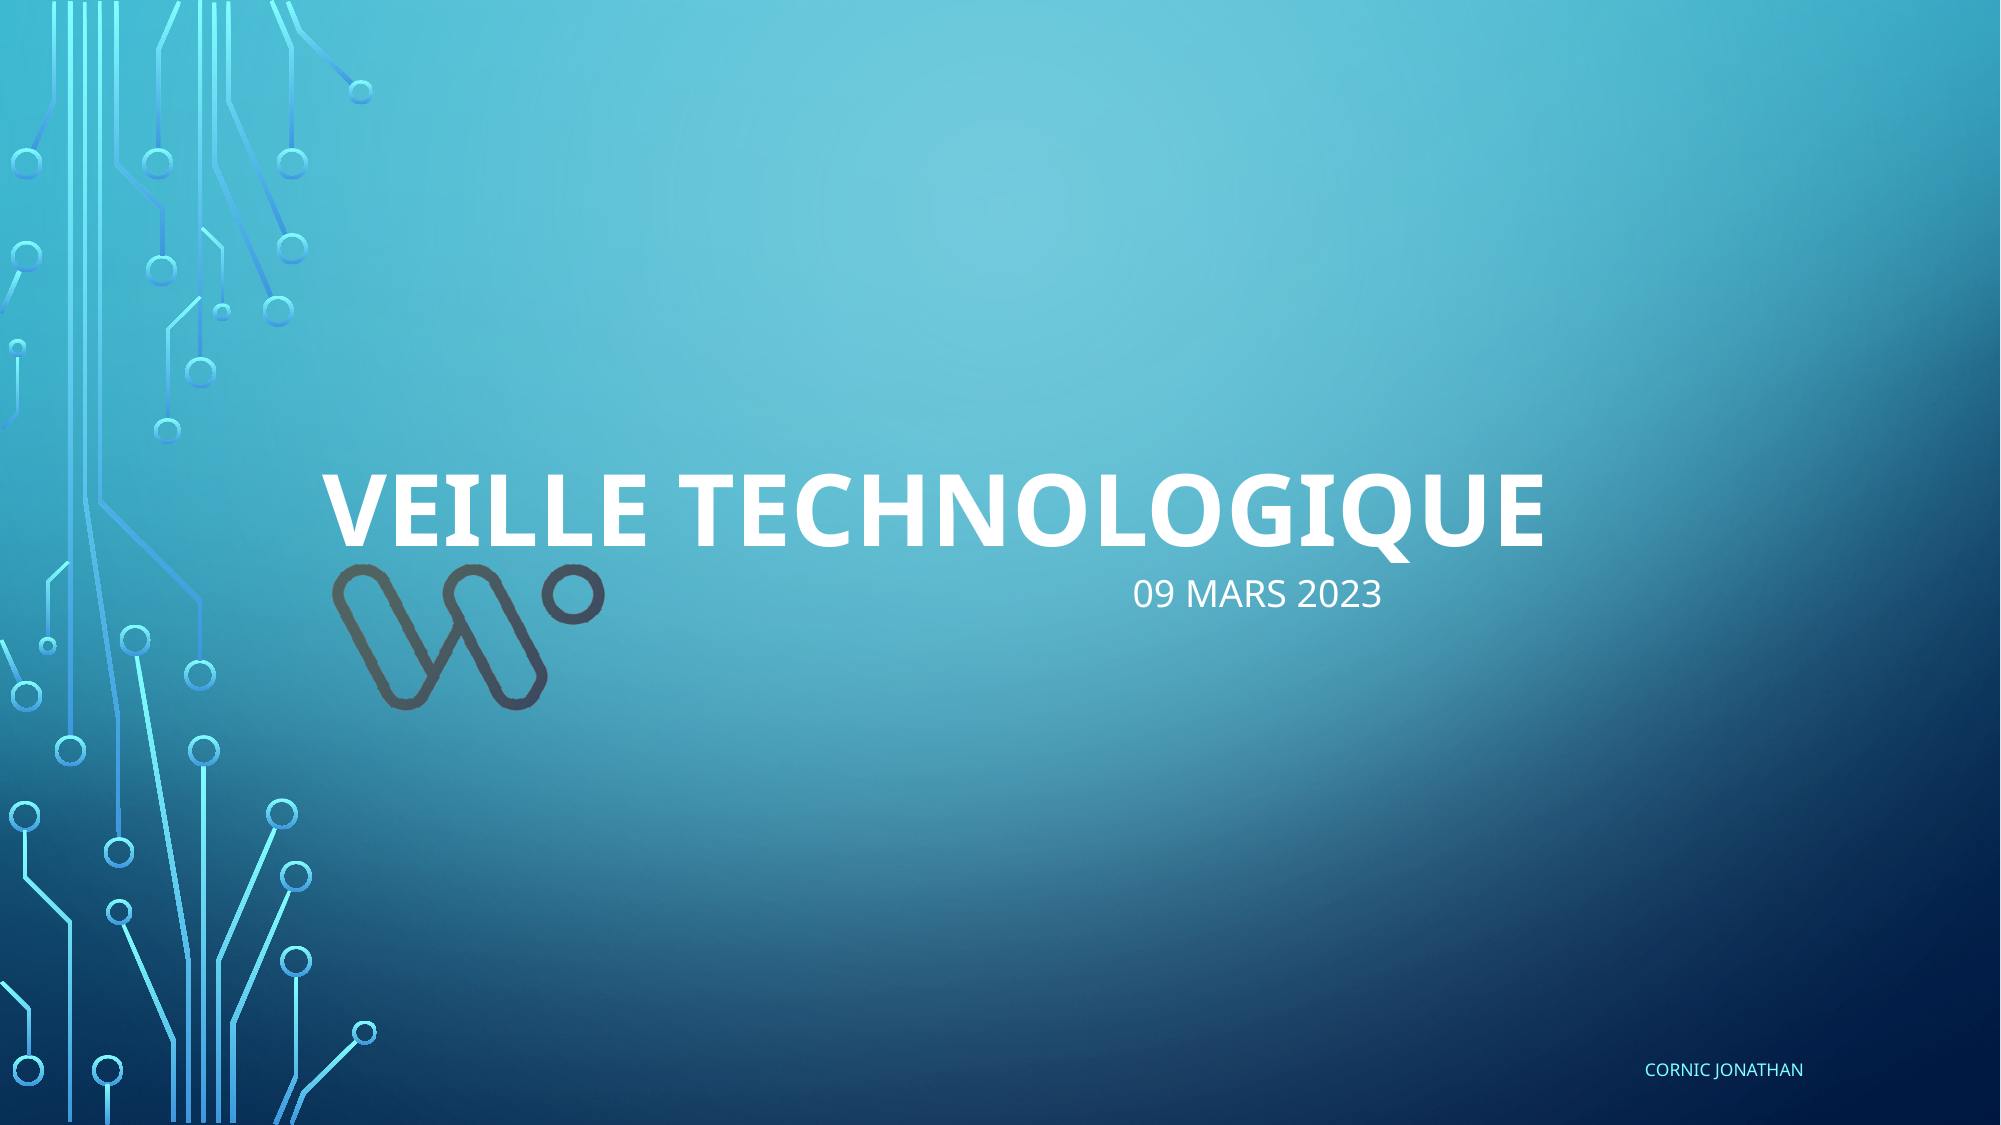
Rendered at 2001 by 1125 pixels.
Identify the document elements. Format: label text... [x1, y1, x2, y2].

title VEILLE TECHNOLOGIQUE [307, 184, 1750, 576]
text_box 09 MARS 2023 [1117, 562, 1450, 623]
subtitle CORNIC JONATHAN [1630, 1047, 1957, 1088]
picture [302, 463, 626, 783]
